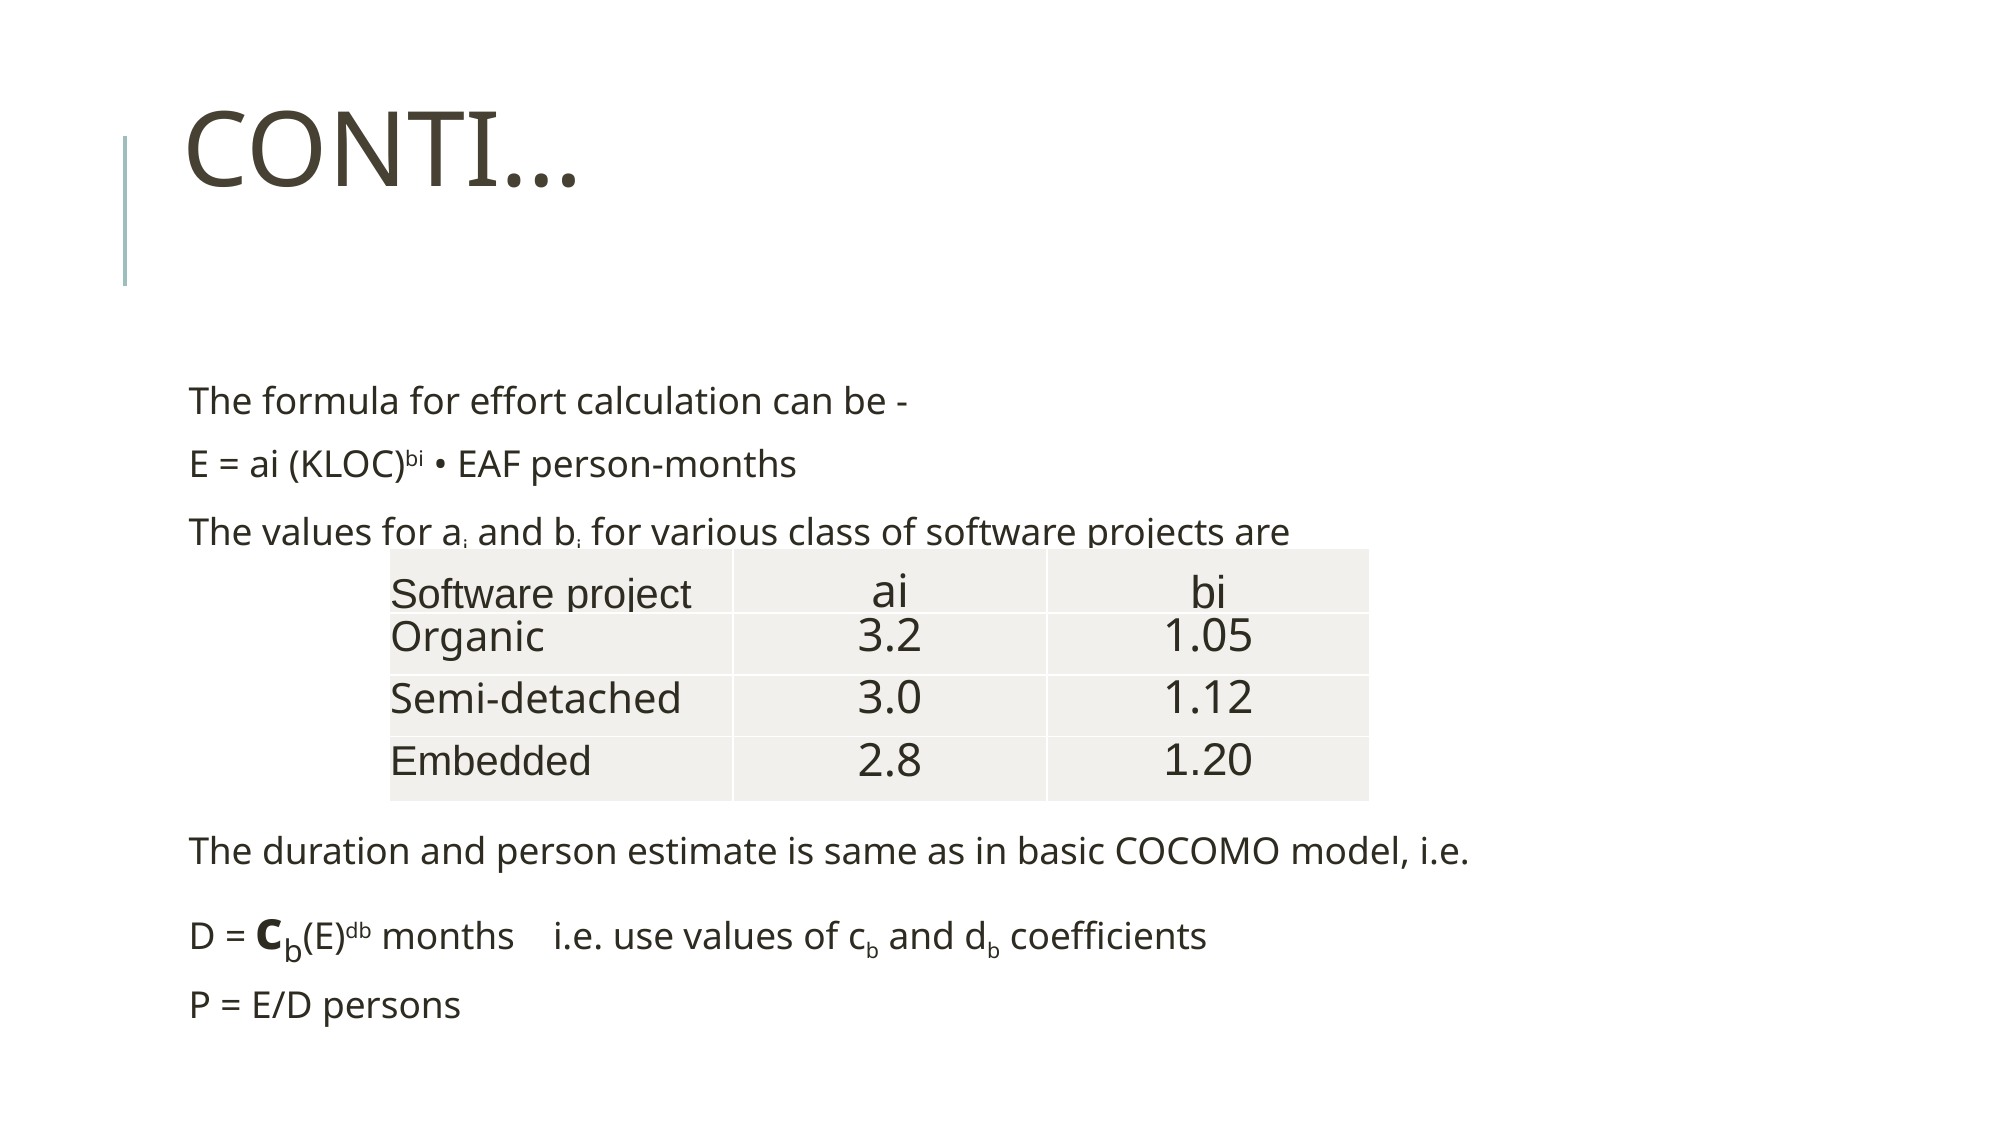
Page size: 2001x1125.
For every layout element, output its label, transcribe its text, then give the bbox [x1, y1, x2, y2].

table_header ai [734, 549, 1046, 612]
table_cell 1.05 [1048, 614, 1369, 674]
table_cell 2.8 [734, 737, 1046, 801]
table_cell Embedded [390, 737, 732, 801]
table_cell Semi-detached [390, 676, 732, 736]
table_header Software project [390, 549, 732, 612]
list The formula for effort calculation can be - E = ai (KLOC)bi • EAF person-months The values for ai and bi for various class of software projects are The duration and person estimate is same as in basic COCOMO model, i.e. D = cb(E)db months i.e. use values of cb and db coefficients P = E/D persons [168, 375, 1763, 1035]
table_cell 3.2 [734, 614, 1046, 674]
table_cell Organic [390, 614, 732, 674]
table_cell 1.12 [1048, 676, 1369, 736]
table_cell 1.20 [1048, 737, 1369, 801]
title CONTI… [168, 96, 1763, 342]
table_cell 3.0 [734, 676, 1046, 736]
table_header bi [1048, 549, 1369, 612]
